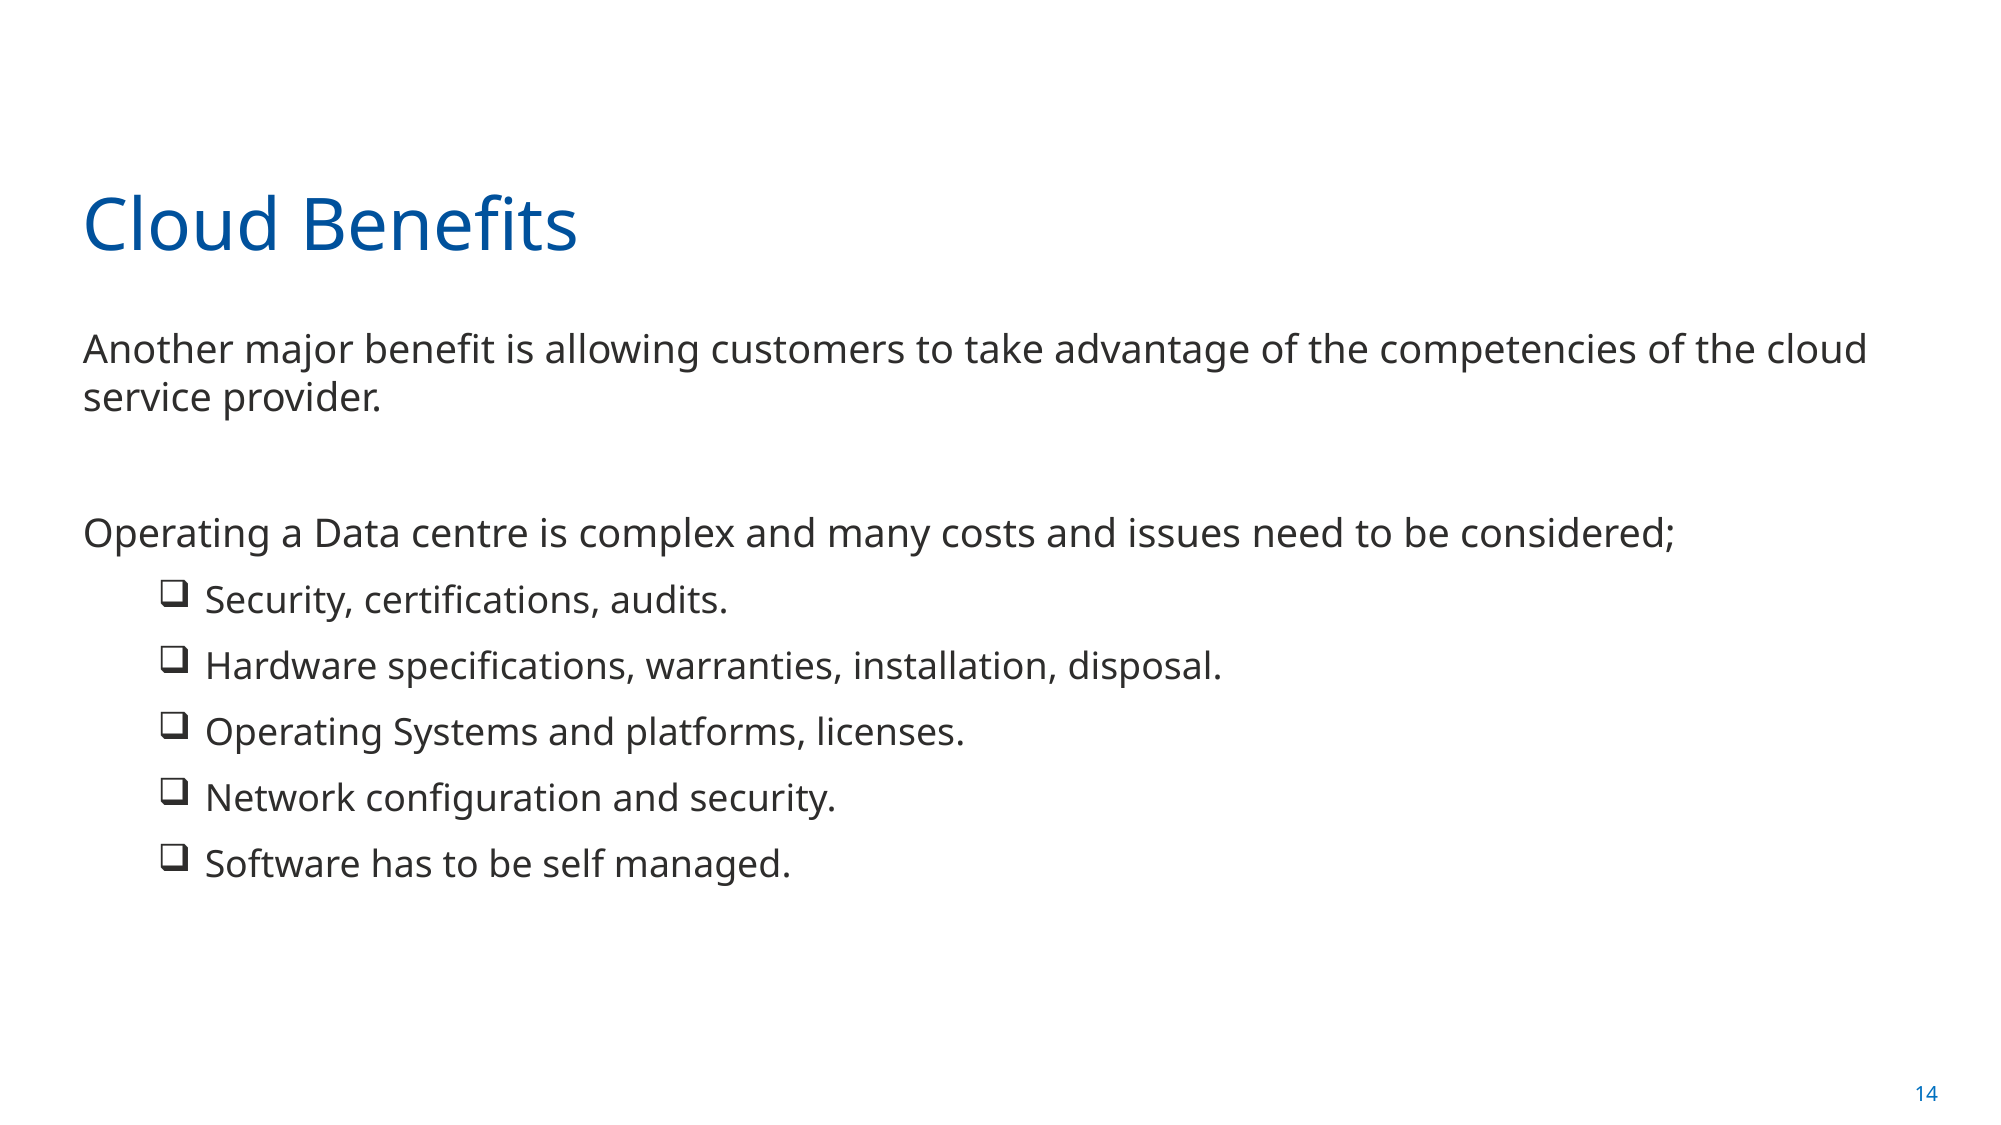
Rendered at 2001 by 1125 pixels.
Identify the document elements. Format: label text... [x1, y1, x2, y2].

list Another major benefit is allowing customers to take advantage of the competencies of the cloud service provider. Operating a Data centre is complex and many costs and issues need to be considered; Security, certifications, audits. Hardware specifications, warranties, installation, disposal. Operating Systems and platforms, licenses. Network configuration and security. Software has to be self managed. [67, 316, 1939, 1063]
title Cloud Benefits [67, 170, 1565, 273]
